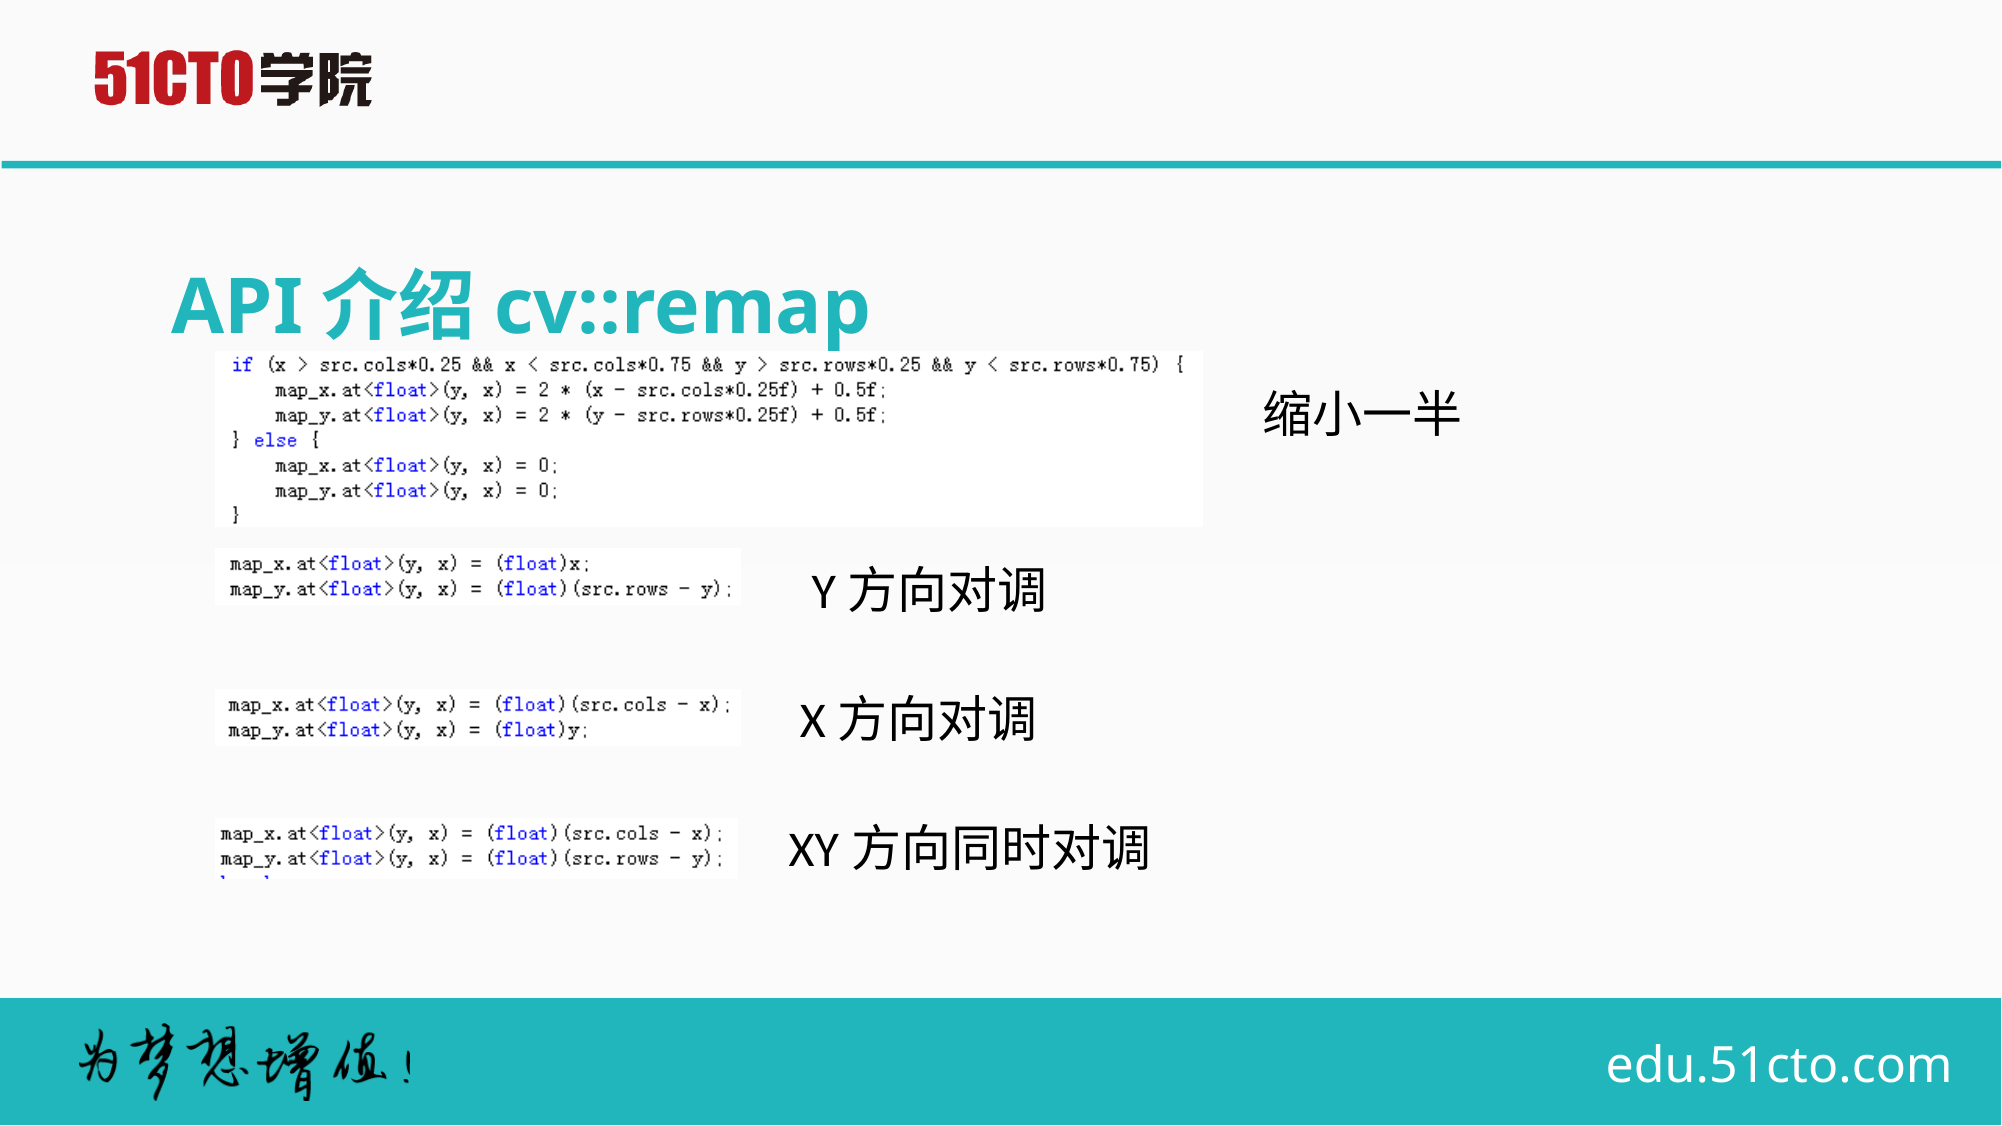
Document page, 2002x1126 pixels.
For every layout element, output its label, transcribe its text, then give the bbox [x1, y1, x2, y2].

text_box XY方向同时对调 [774, 808, 1166, 884]
text_box Y方向对调 [796, 550, 1063, 626]
text_box 缩小一半 [1247, 375, 1478, 450]
picture [90, 42, 375, 111]
picture [215, 548, 741, 606]
picture [215, 688, 741, 746]
picture [79, 1023, 410, 1101]
title API介绍cv::remap [156, 243, 1831, 362]
picture [215, 817, 738, 880]
text_box X方向对调 [785, 679, 1053, 755]
picture [215, 351, 1204, 527]
